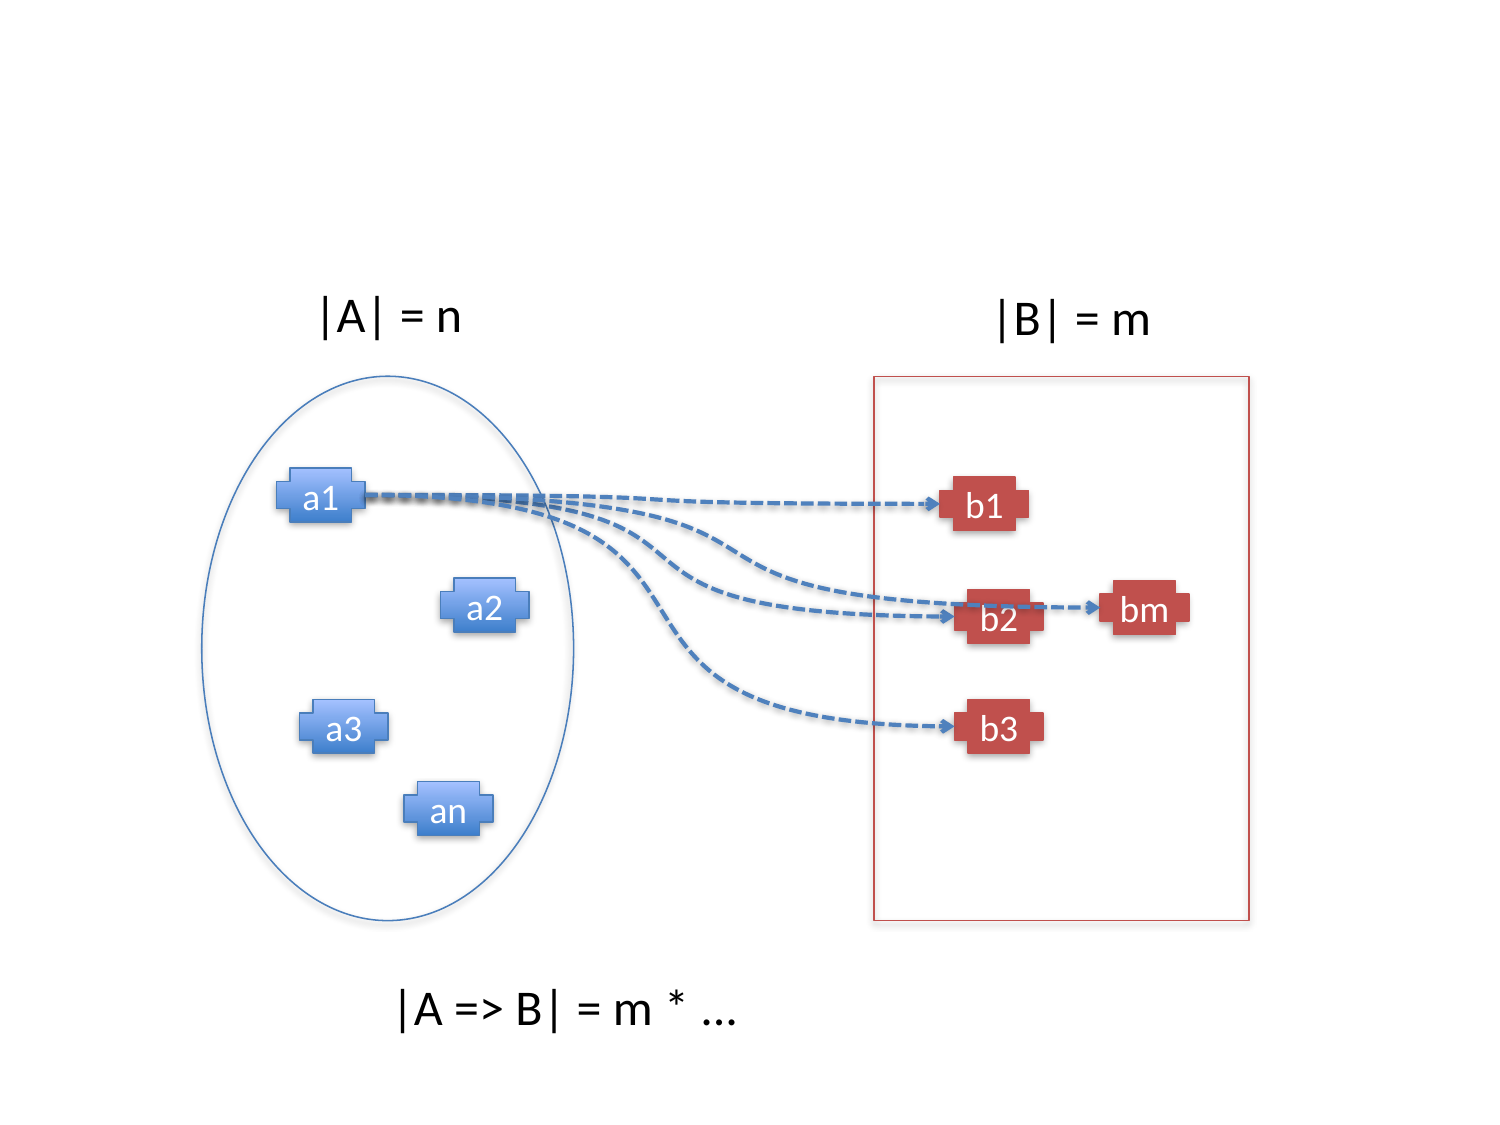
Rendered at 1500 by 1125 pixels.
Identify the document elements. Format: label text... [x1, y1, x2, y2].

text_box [364, 494, 955, 727]
text_box a1 [276, 467, 366, 523]
text_box |B| = m [975, 277, 1167, 353]
text_box a3 [299, 699, 389, 754]
text_box |A| = n [298, 275, 478, 351]
text_box |A => B| = m * ... [376, 967, 765, 1043]
text_box [873, 376, 1250, 921]
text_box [955, 494, 1101, 608]
text_box [200, 375, 565, 922]
text_box an [403, 781, 494, 836]
